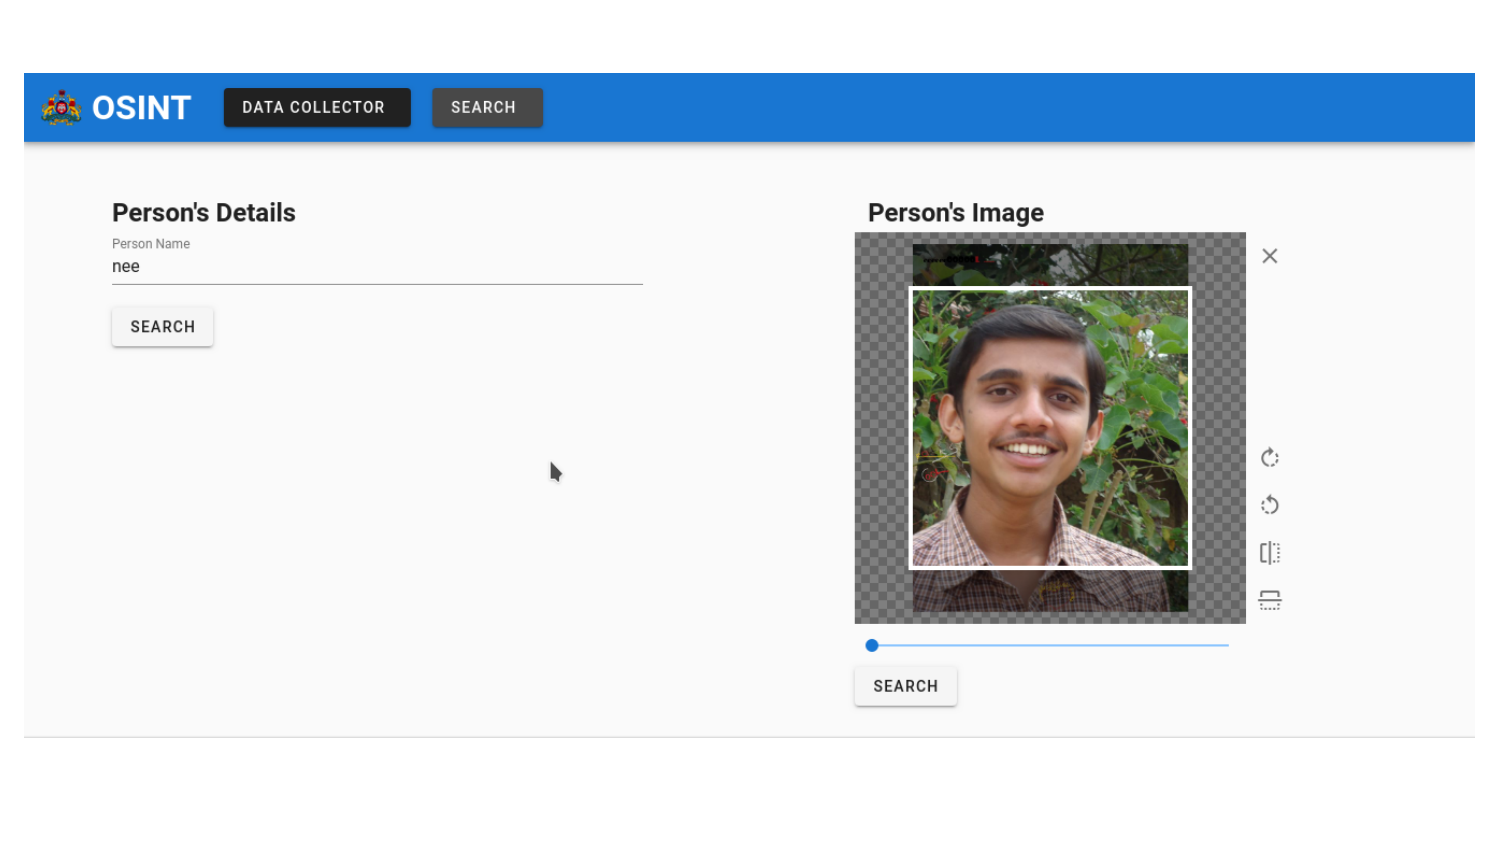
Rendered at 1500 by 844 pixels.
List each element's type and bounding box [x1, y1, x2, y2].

picture [24, 73, 1476, 738]
